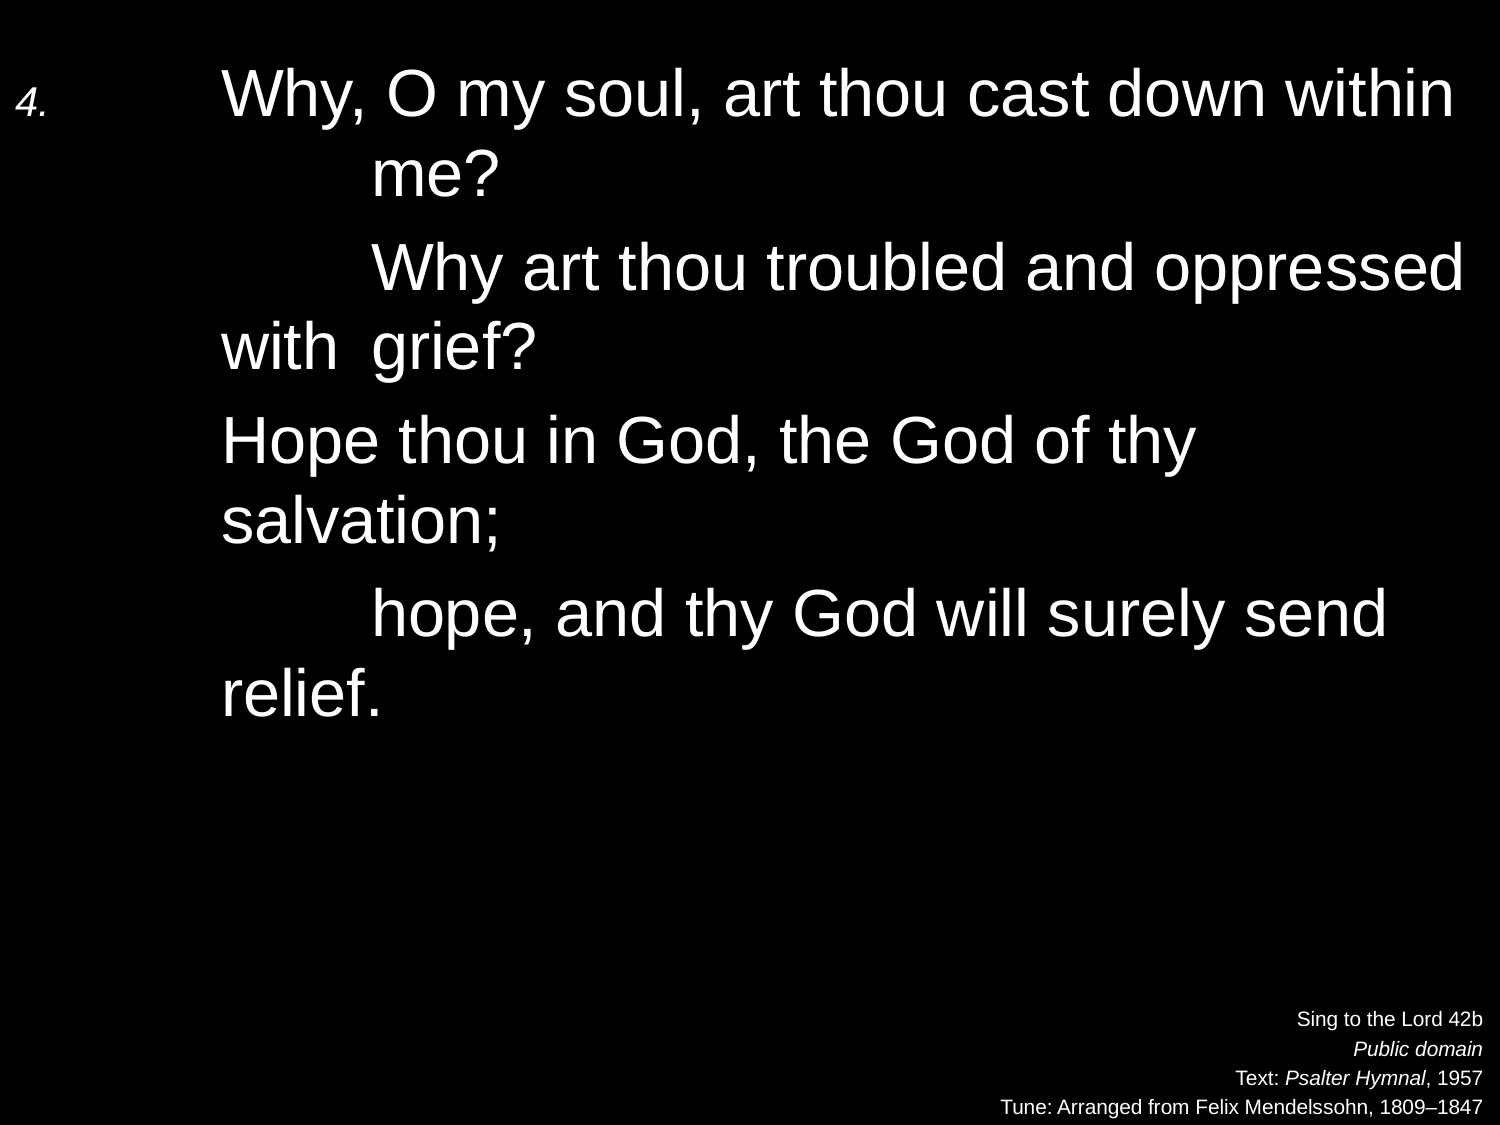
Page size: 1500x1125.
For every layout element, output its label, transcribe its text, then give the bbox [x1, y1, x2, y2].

list 4. Why, O my soul, art thou cast down within me? Why art thou troubled and oppressed with grief? Hope thou in God, the God of thy salvation; hope, and thy God will surely send relief. [0, 42, 1500, 1047]
text_box Sing to the Lord 42b Public domain Text: Psalter Hymnal, 1957 Tune: Arranged from Felix Mendelssohn, 1809–1847 [0, 998, 1498, 1125]
